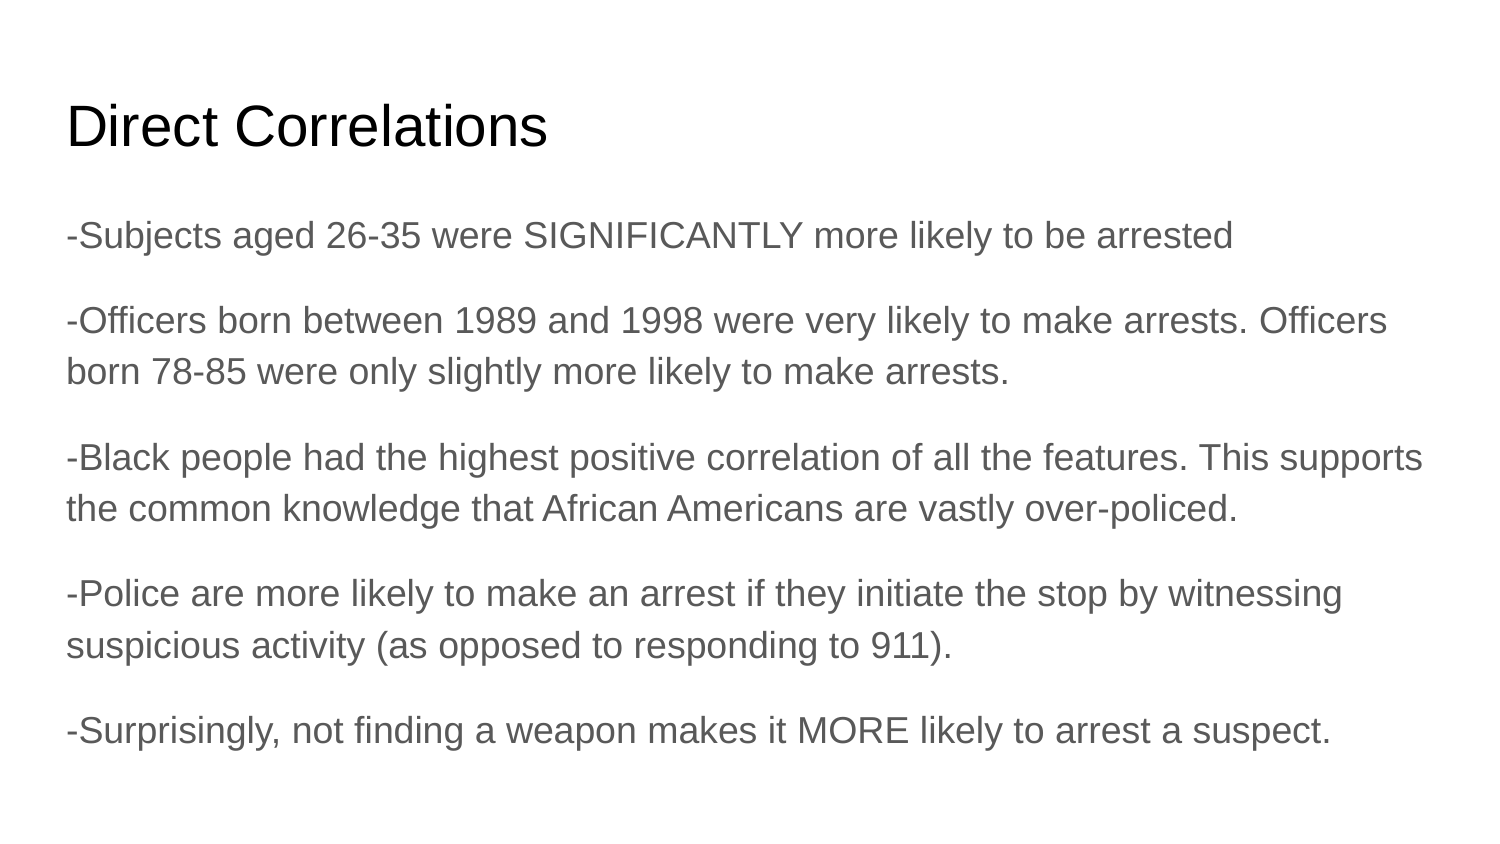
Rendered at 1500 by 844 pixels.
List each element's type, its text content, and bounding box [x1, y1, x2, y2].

list -Subjects aged 26-35 were SIGNIFICANTLY more likely to be arrested -Officers born between 1989 and 1998 were very likely to make arrests. Officers born 78-85 were only slightly more likely to make arrests. -Black people had the highest positive correlation of all the features. This supports the common knowledge that African Americans are vastly over-policed. -Police are more likely to make an arrest if they initiate the stop by witnessing suspicious activity (as opposed to responding to 911). -Surprisingly, not finding a weapon makes it MORE likely to arrest a suspect. [51, 189, 1449, 750]
title Direct Correlations [51, 72, 1449, 167]
